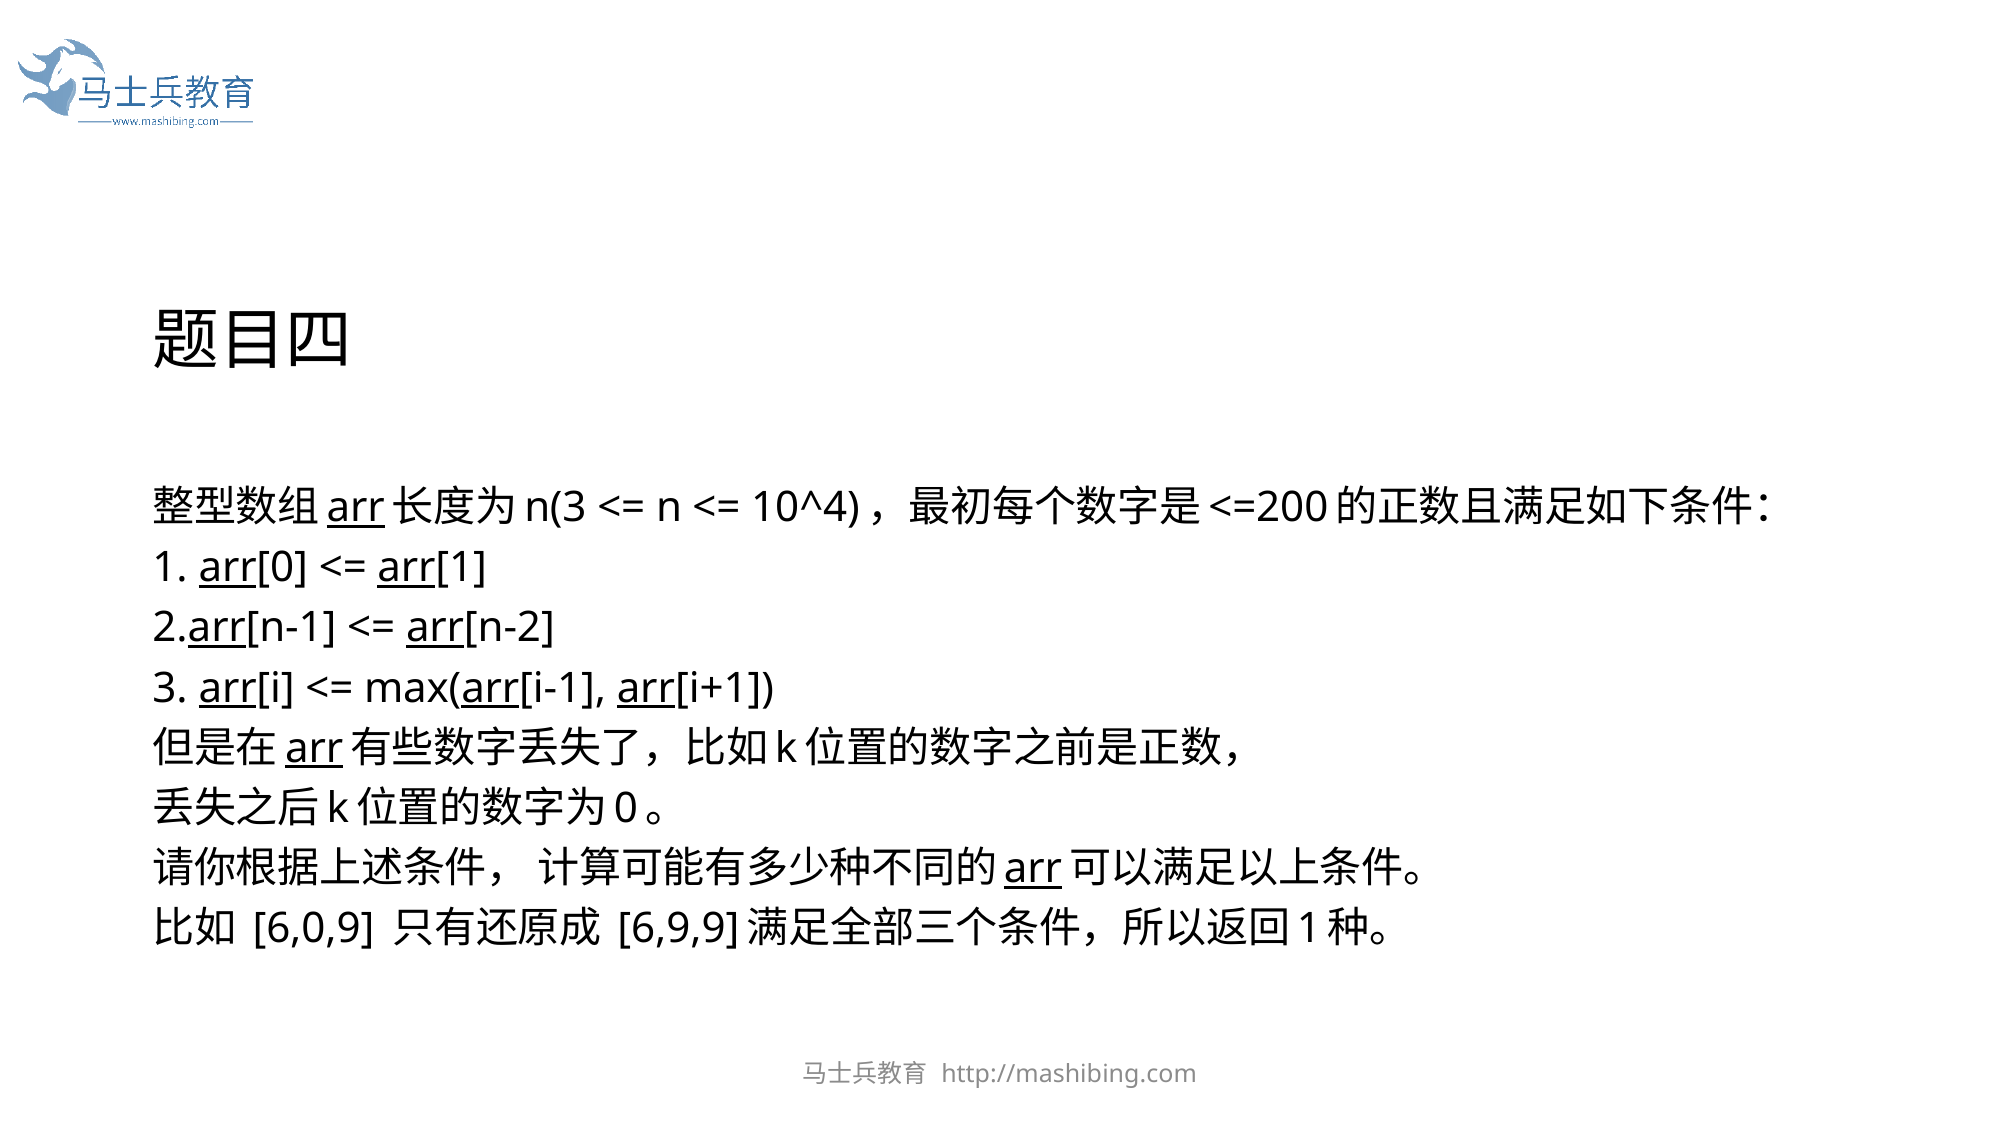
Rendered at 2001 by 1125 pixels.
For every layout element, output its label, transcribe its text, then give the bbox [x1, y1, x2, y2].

footer 马士兵教育 http://mashibing.com [662, 1042, 1338, 1103]
list 整型数组arr长度为n(3 <= n <= 10^4)，最初每个数字是<=200的正数且满足如下条件： 1. arr[0] <= arr[1] 2.arr[n-1] <= arr[n-2] 3. arr[i] <= max(arr[i-1], arr[i+1]) 但是在arr有些数字丢失了，比如k位置的数字之前是正数， 丢失之后k位置的数字为0。 请你根据上述条件， 计算可能有多少种不同的arr可以满足以上条件。 比如 [6,0,9] 只有还原成 [6,9,9]满足全部三个条件，所以返回1种。 [137, 477, 1863, 960]
picture [7, 5, 276, 177]
title 题目四 [137, 205, 1863, 477]
